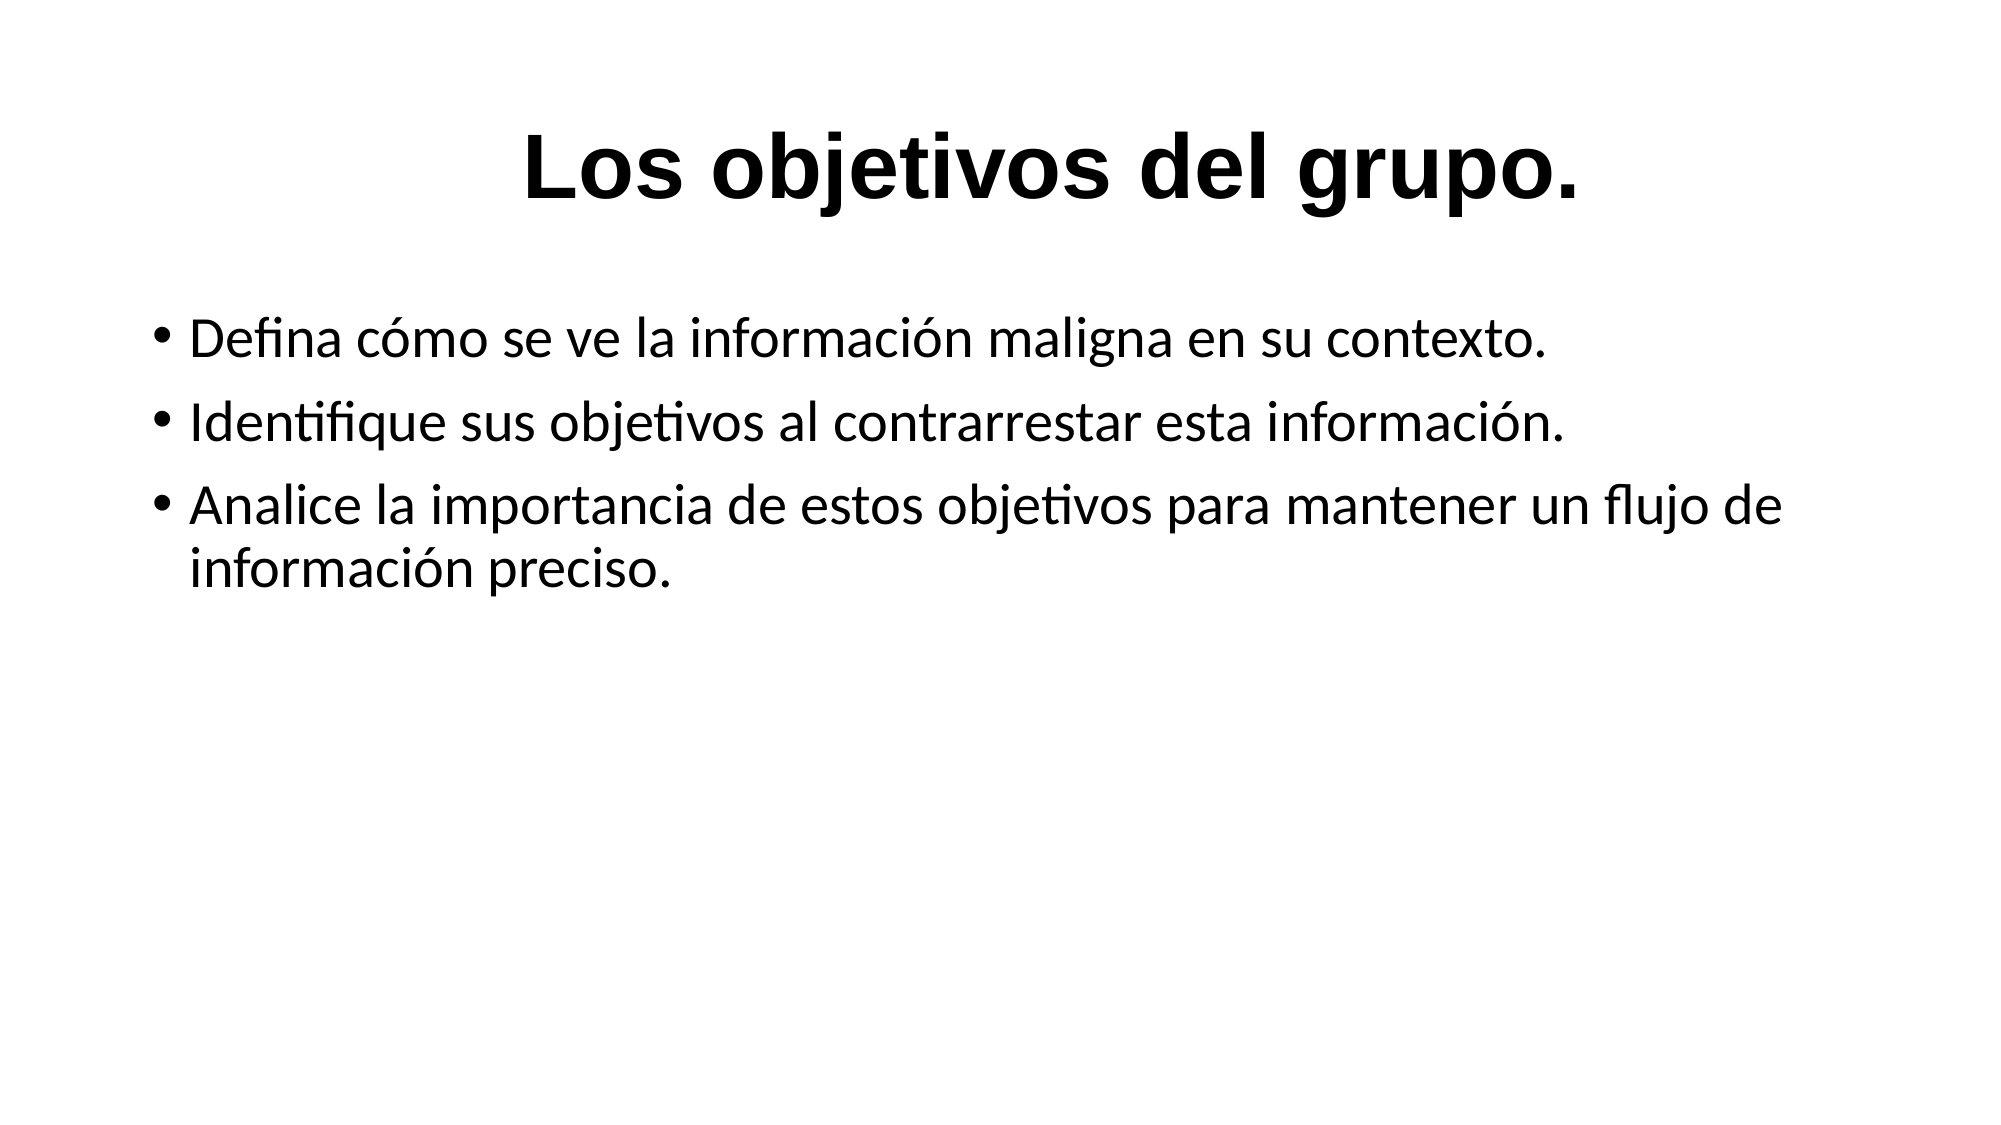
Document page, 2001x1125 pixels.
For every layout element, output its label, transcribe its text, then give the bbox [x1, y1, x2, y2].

list Defina cómo se ve la información maligna en su contexto. Identifique sus objetivos al contrarrestar esta información. Analice la importancia de estos objetivos para mantener un flujo de información preciso. [137, 299, 1863, 1014]
title Los objetivos del grupo. [242, 59, 1863, 278]
